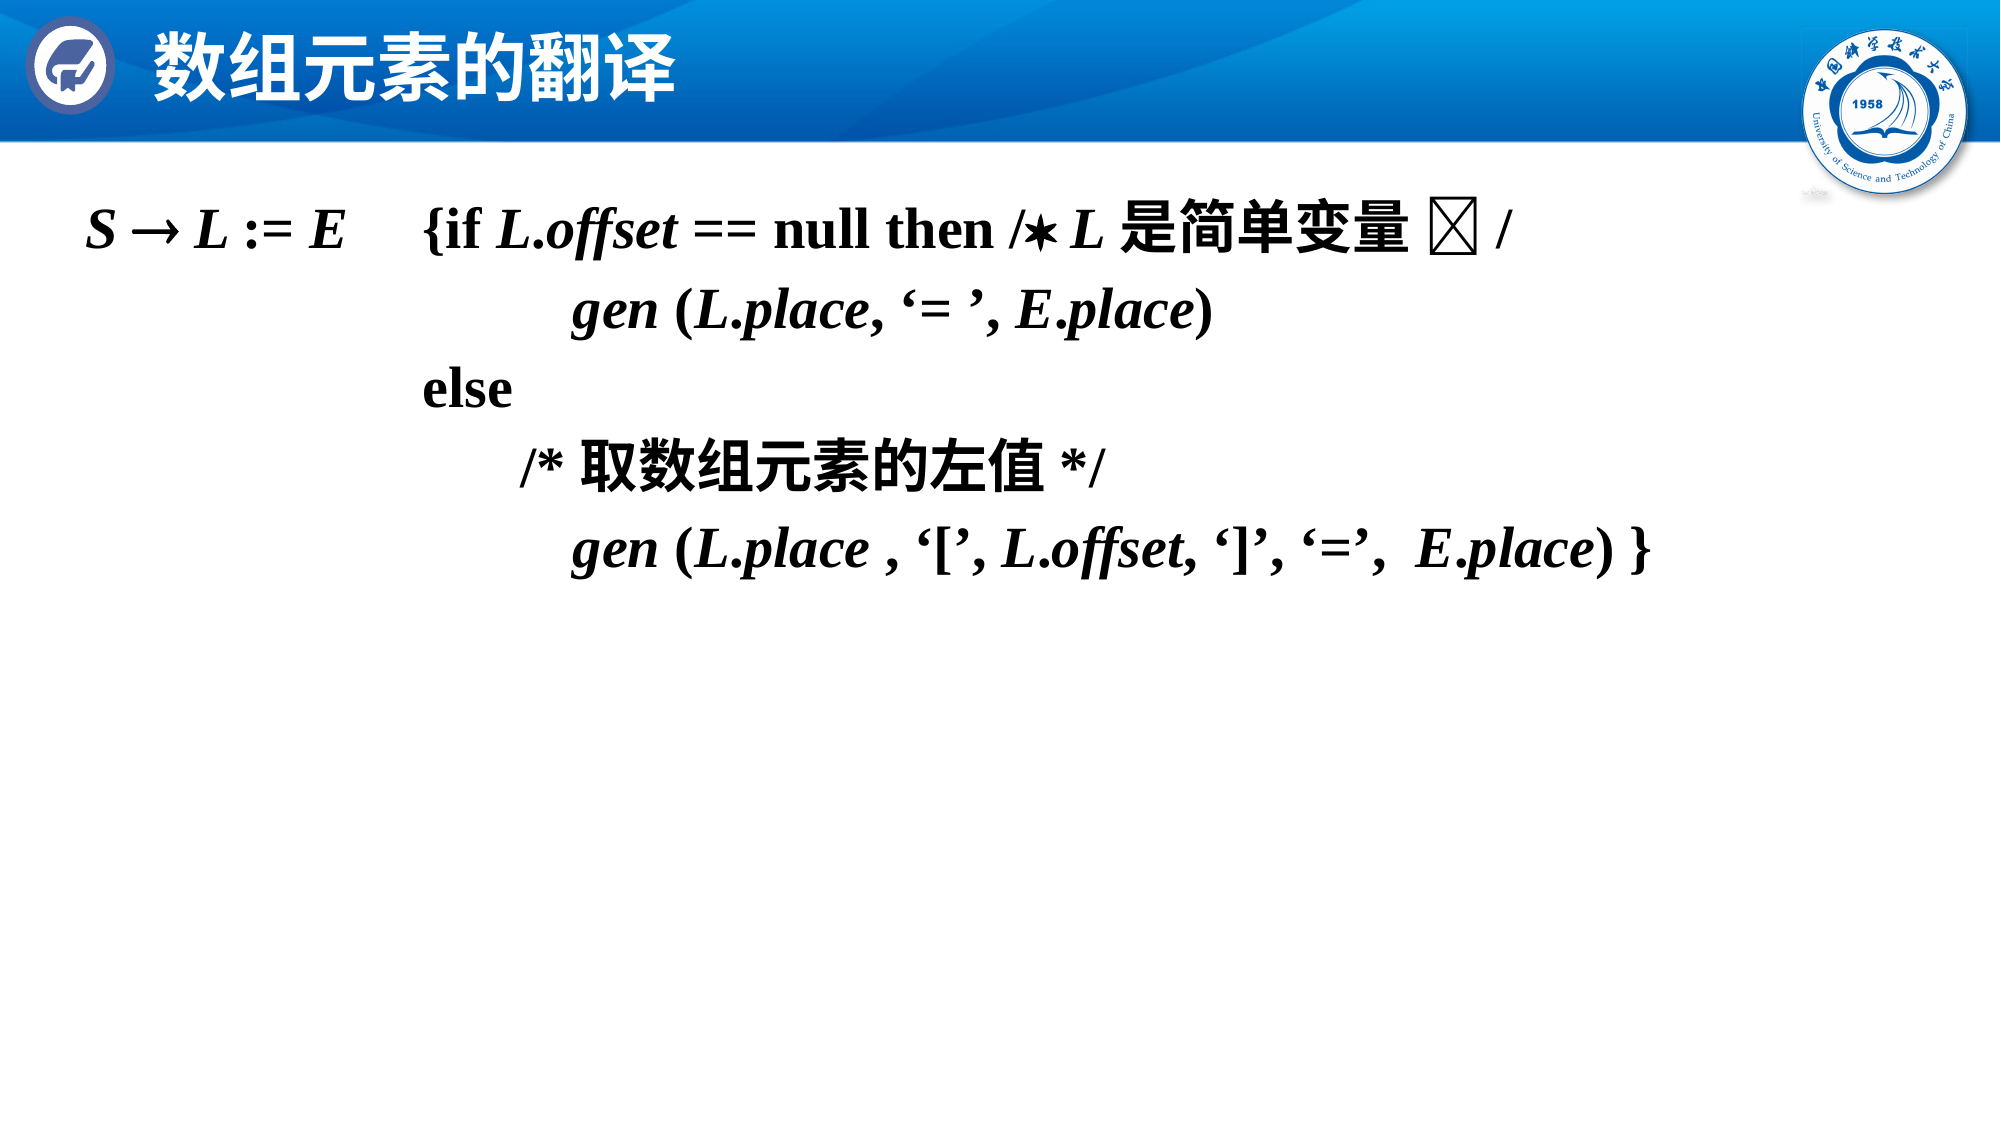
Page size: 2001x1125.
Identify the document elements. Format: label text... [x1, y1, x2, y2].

title 数组元素的翻译 [137, 10, 1707, 132]
list S  L := E {if L.offset == null then / L是简单变量 / gen (L.place, ‘= ’, E.place) else /*取数组元素的左值*/ gen (L.place , ‘[’, L.offset, ‘]’, ‘=’, E.place) } [70, 172, 1911, 1031]
picture [0, 0, 2000, 204]
